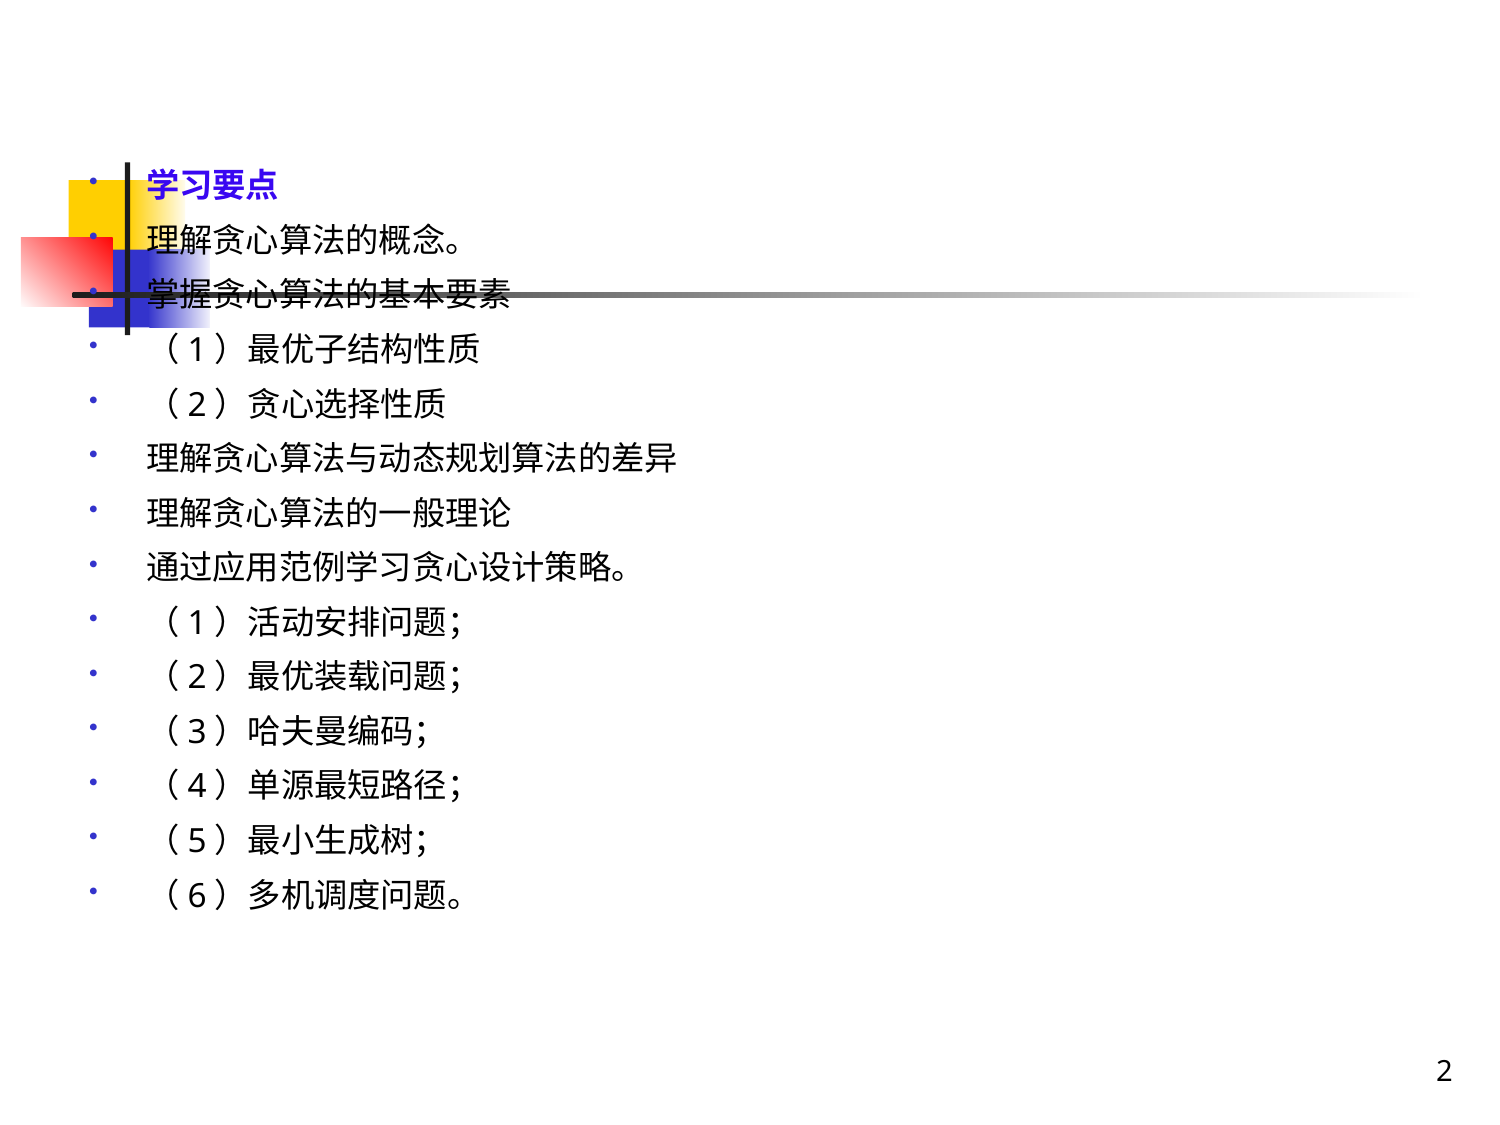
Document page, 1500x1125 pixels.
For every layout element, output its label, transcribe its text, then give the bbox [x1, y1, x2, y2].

slide_number 2 [1155, 1024, 1468, 1100]
list 学习要点 理解贪心算法的概念。 掌握贪心算法的基本要素 （1）最优子结构性质 （2）贪心选择性质 理解贪心算法与动态规划算法的差异 理解贪心算法的一般理论 通过应用范例学习贪心设计策略。 （1）活动安排问题； （2）最优装载问题； （3）哈夫曼编码； （4）单源最短路径； （5）最小生成树； （6）多机调度问题。 [75, 148, 1425, 963]
